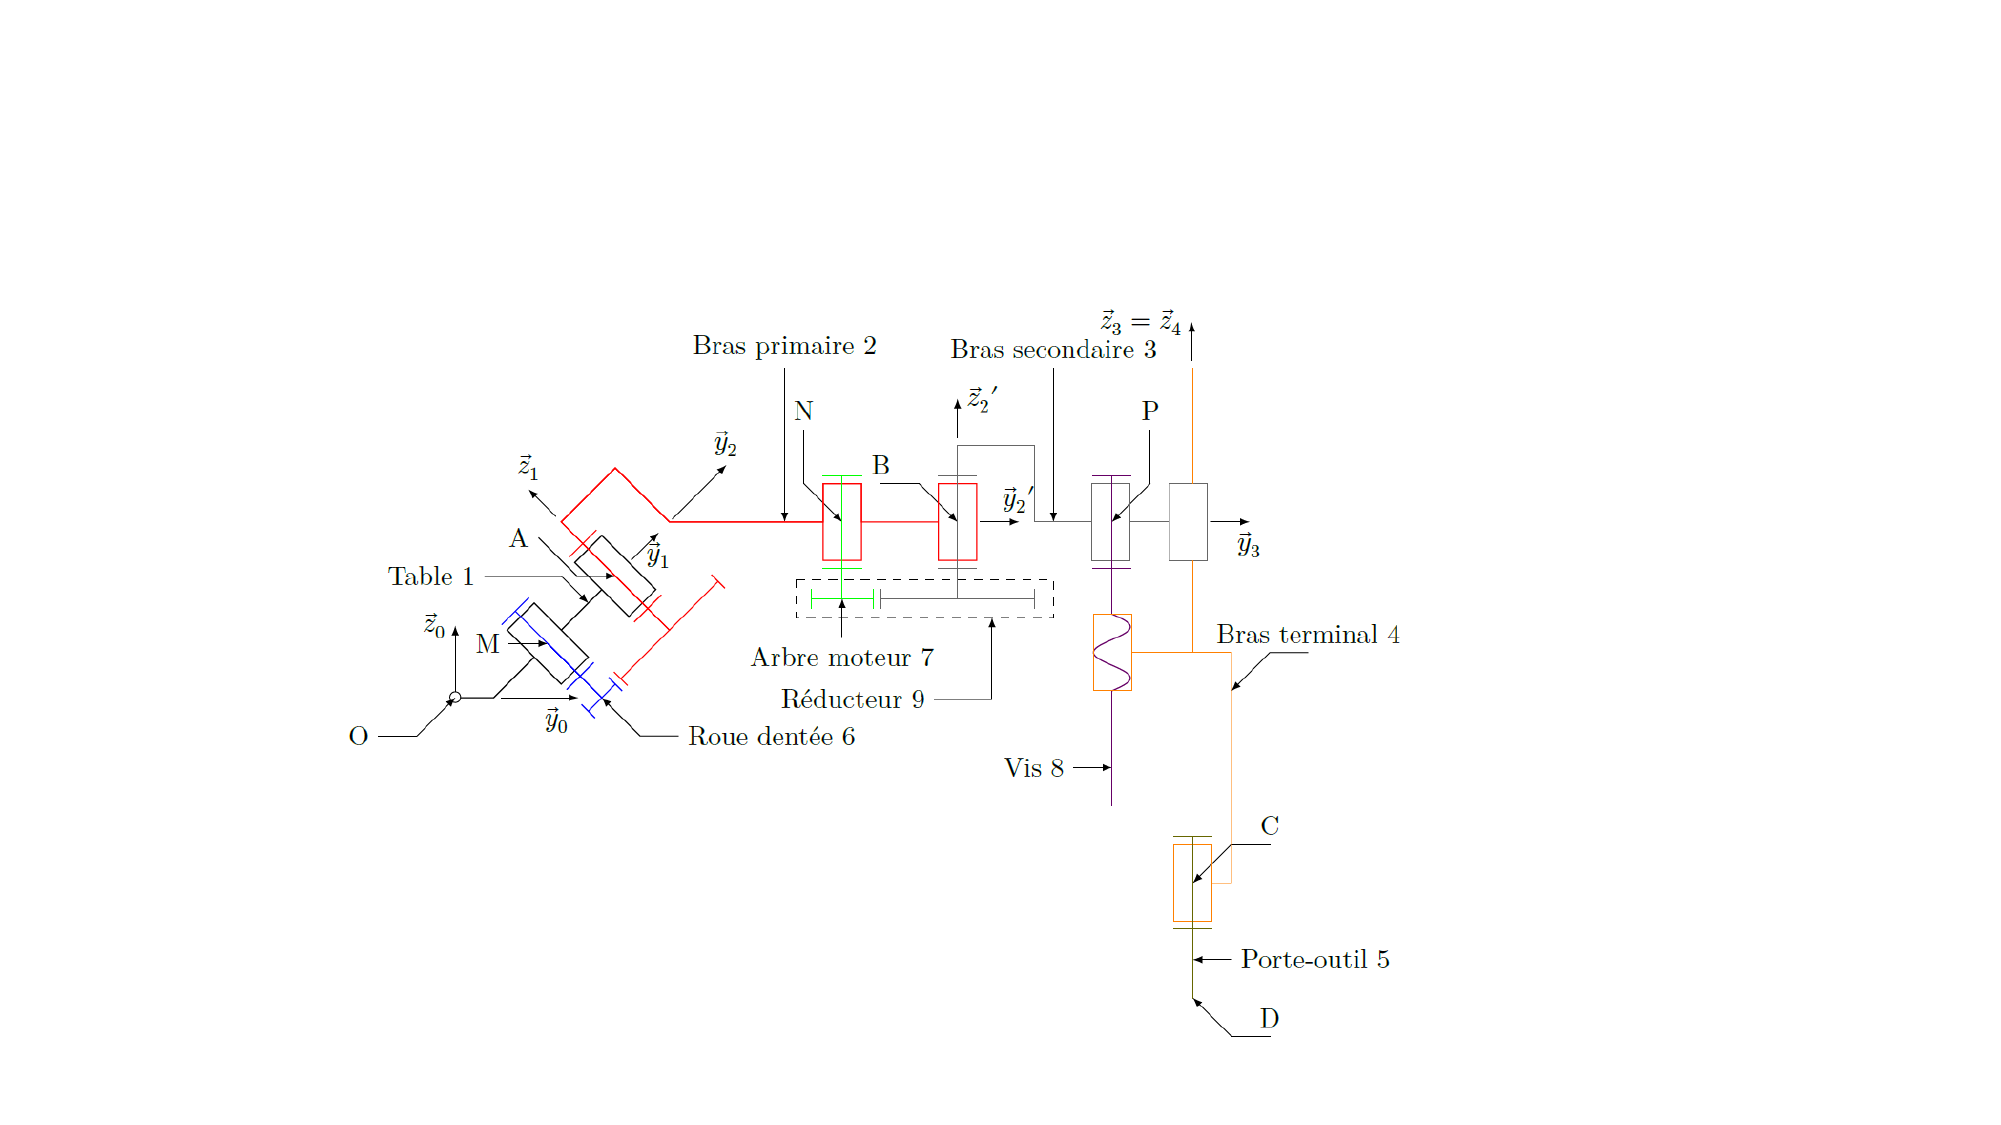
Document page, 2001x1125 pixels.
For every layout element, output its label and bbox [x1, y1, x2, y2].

picture [301, 289, 1458, 1048]
